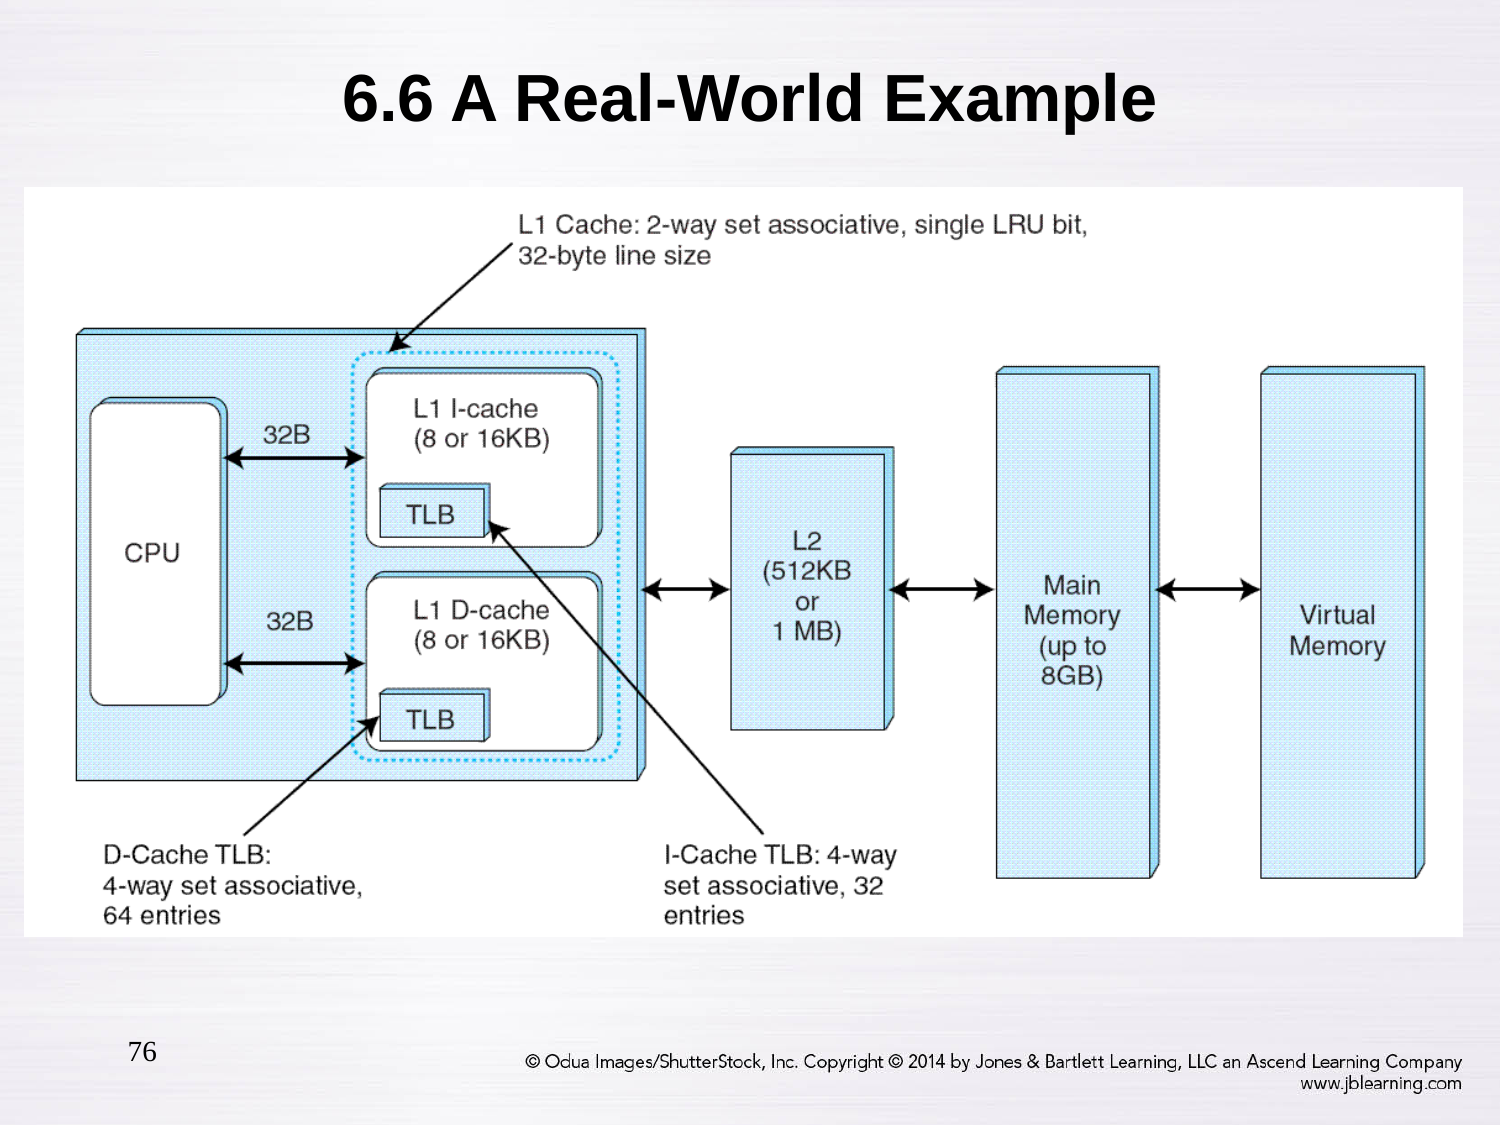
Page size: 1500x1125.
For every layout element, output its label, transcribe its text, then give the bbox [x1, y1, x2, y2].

picture [0, 0, 1500, 1125]
slide_number 76 [112, 1025, 425, 1100]
title 6.6 A Real-World Example [262, 50, 1238, 140]
